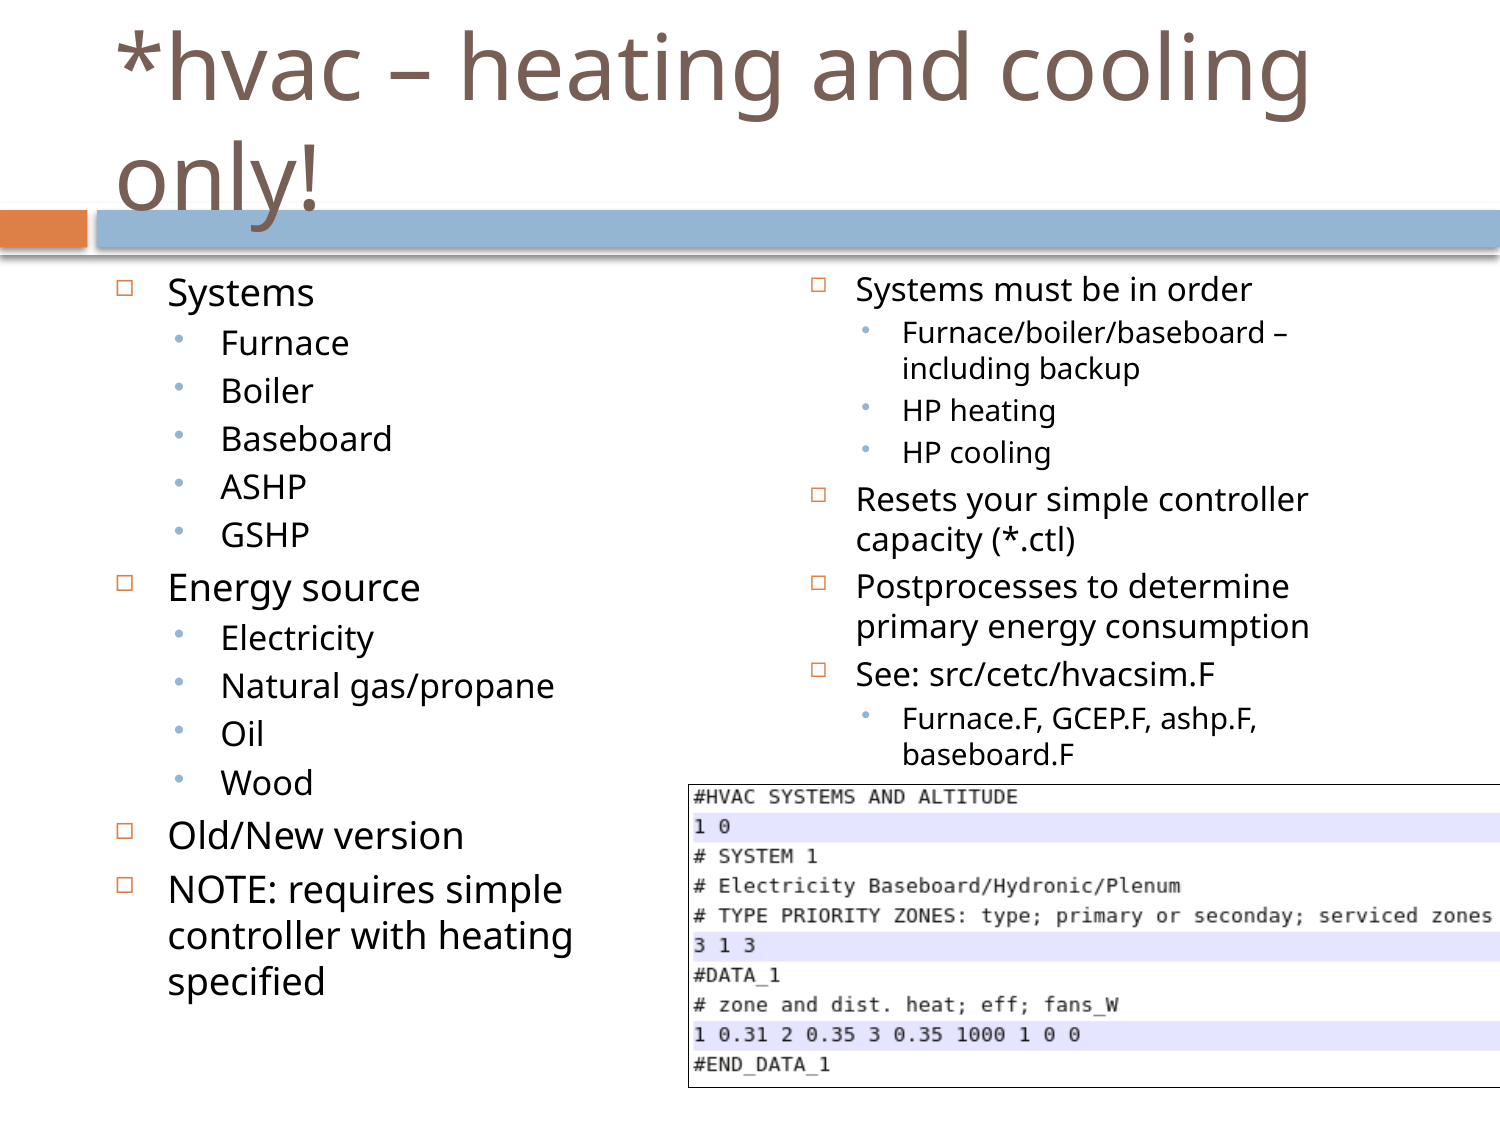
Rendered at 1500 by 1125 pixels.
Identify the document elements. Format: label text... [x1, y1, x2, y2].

list Systems Furnace Boiler Baseboard ASHP GSHP Energy source Electricity Natural gas/propane Oil Wood Old/New version NOTE: requires simple controller with heating specified [99, 260, 692, 1011]
title *hvac – heating and cooling only! [99, 37, 1438, 200]
picture [688, 784, 1500, 1087]
list Systems must be in order Furnace/boiler/baseboard – including backup HP heating HP cooling Resets your simple controller capacity (*.ctl) Postprocesses to determine primary energy consumption See: src/cetc/hvacsim.F Furnace.F, GCEP.F, ashp.F, baseboard.F [794, 260, 1433, 783]
